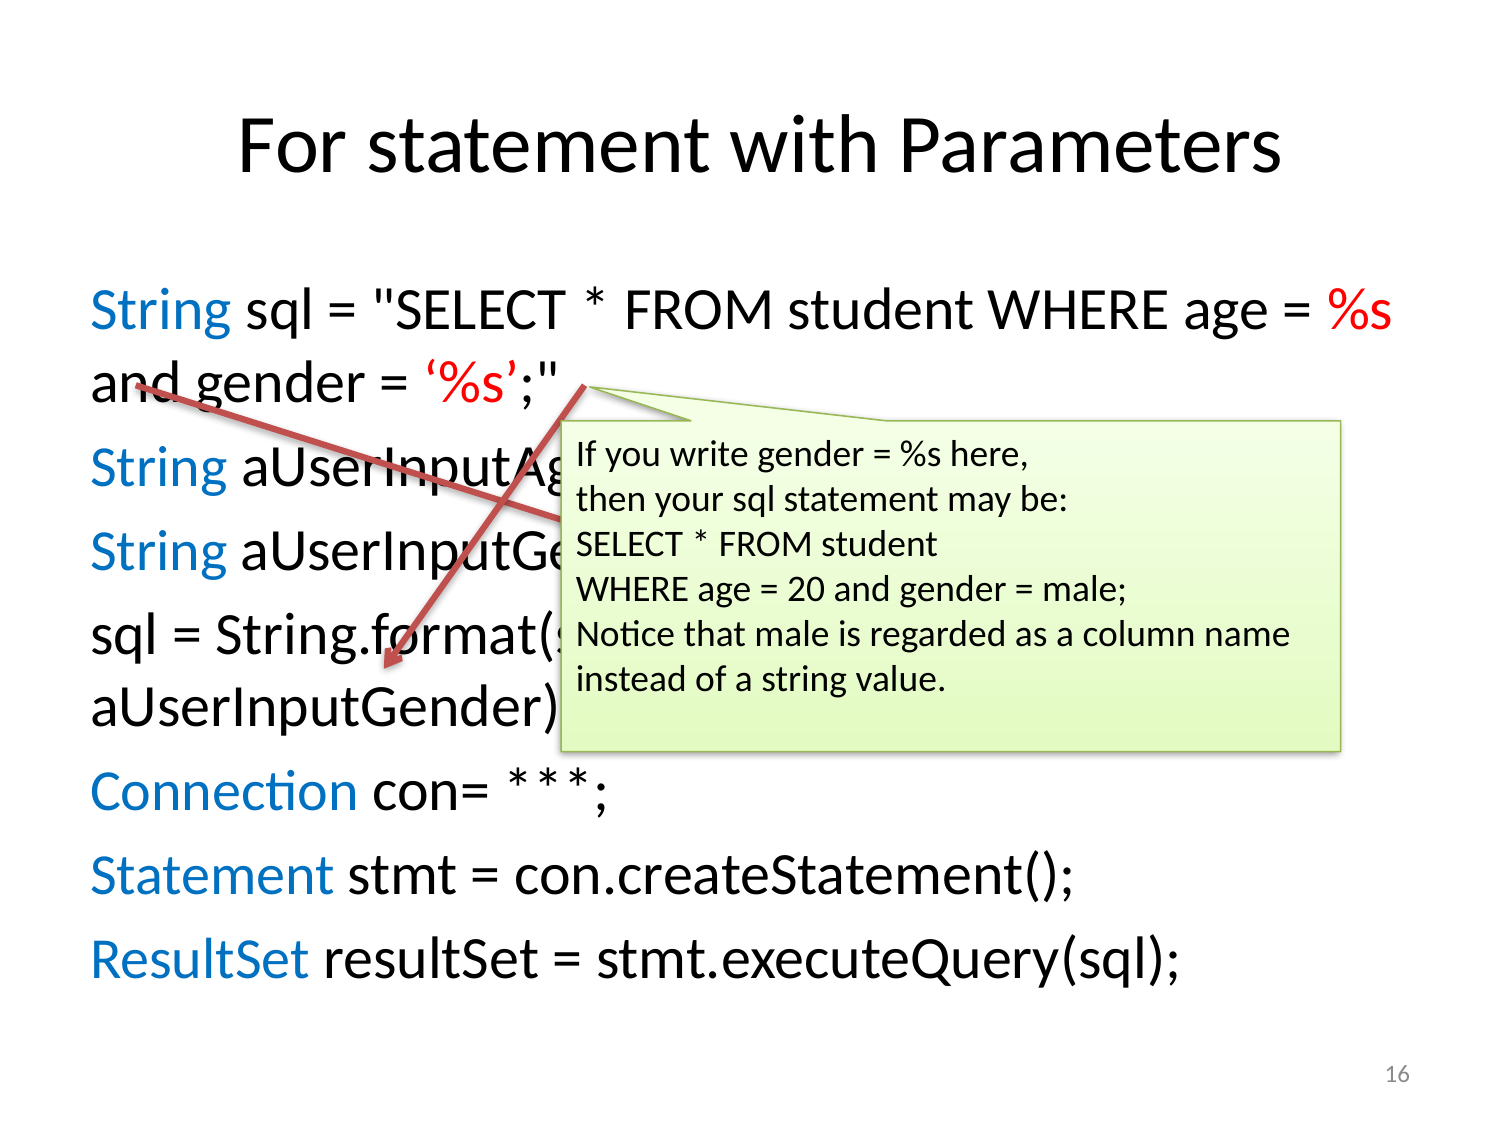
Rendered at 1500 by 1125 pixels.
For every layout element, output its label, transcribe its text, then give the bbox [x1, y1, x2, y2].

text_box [383, 385, 585, 670]
slide_number 16 [1074, 1042, 1425, 1103]
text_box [135, 385, 381, 599]
title For statement with Parameters [75, 45, 1447, 233]
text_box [586, 385, 810, 599]
list String sql = "SELECT * FROM student WHERE age = %s and gender = ‘%s’;" String aUserInputAge = ***; String aUserInputGender = ***; sql = String.format(sql, aUserInputAge, aUserInputGender); Connection con= ***; Statement stmt = con.createStatement(); ResultSet resultSet = stmt.executeQuery(sql); [75, 262, 1425, 1005]
text_box If you write gender = %s here, then your sql statement may be: SELECT * FROM student WHERE age = 20 and gender = male; Notice that male is regarded as a column name instead of a string value. [560, 411, 1342, 753]
